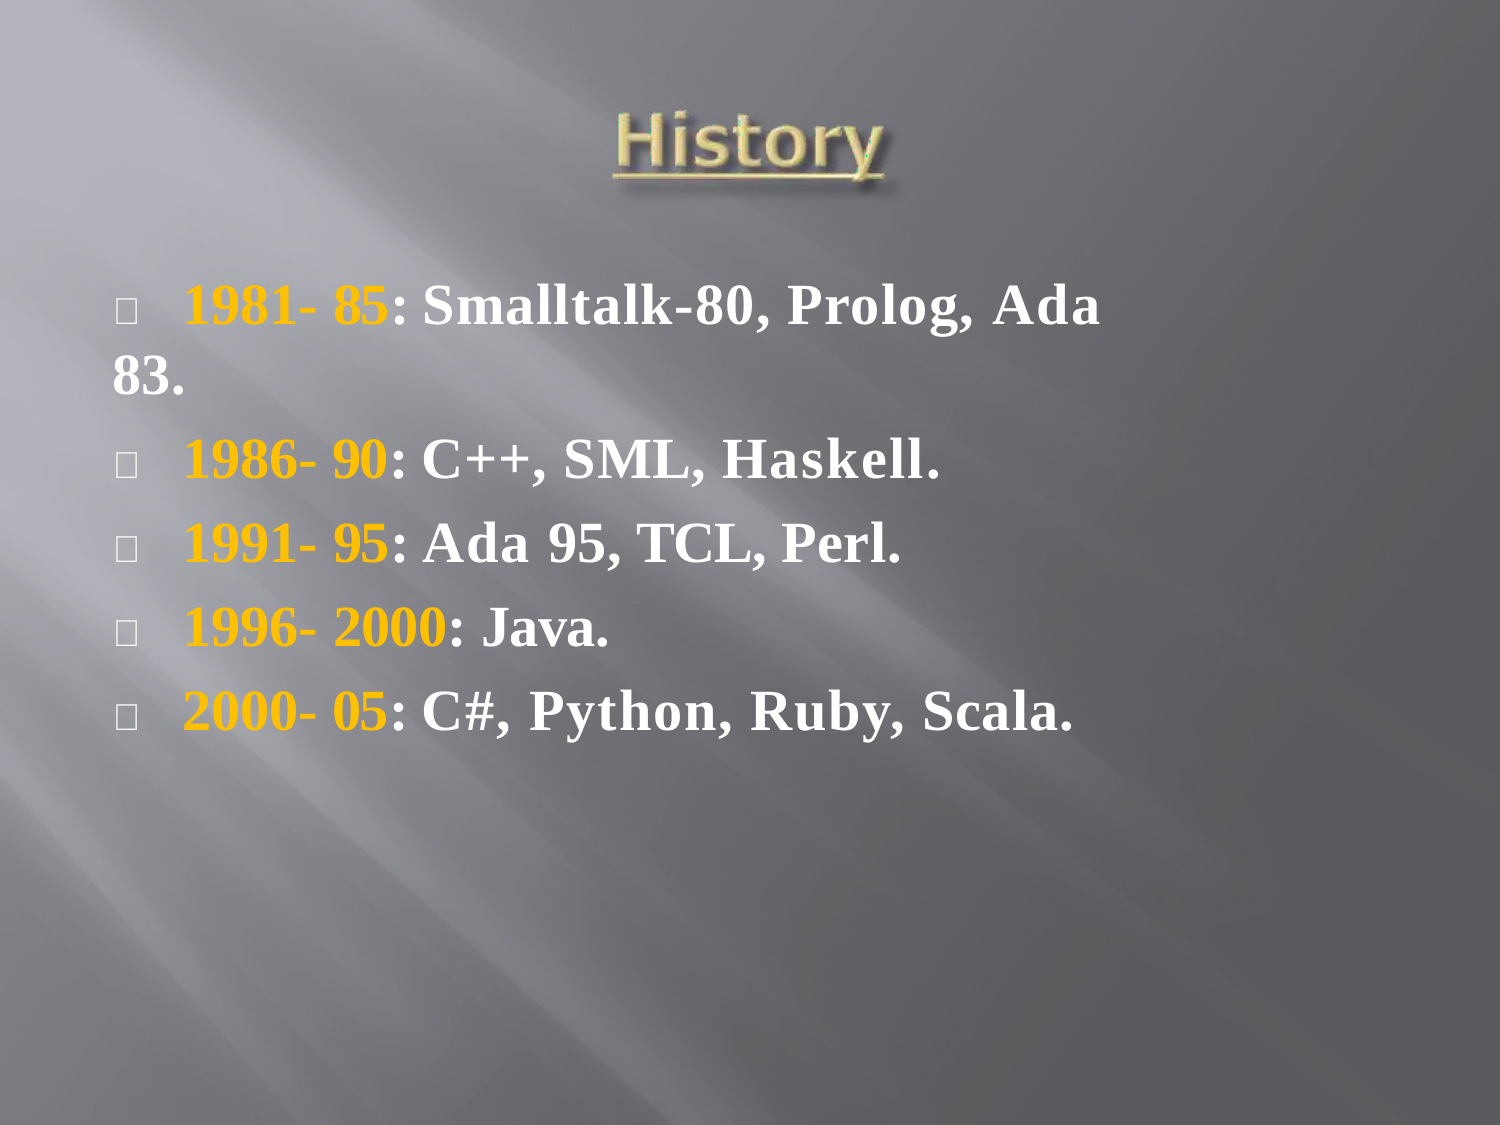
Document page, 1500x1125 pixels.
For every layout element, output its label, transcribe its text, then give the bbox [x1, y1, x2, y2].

text_box  1981- 85: Smalltalk-80, Prolog, Ada 83.  1986- 90: C++, SML, Haskell.  1991- 95: Ada 95, TCL, Perl.  1996- 2000: Java.  2000- 05: C#, Python, Ruby, Scala. [110, 250, 1190, 672]
text_box [559, 62, 954, 214]
